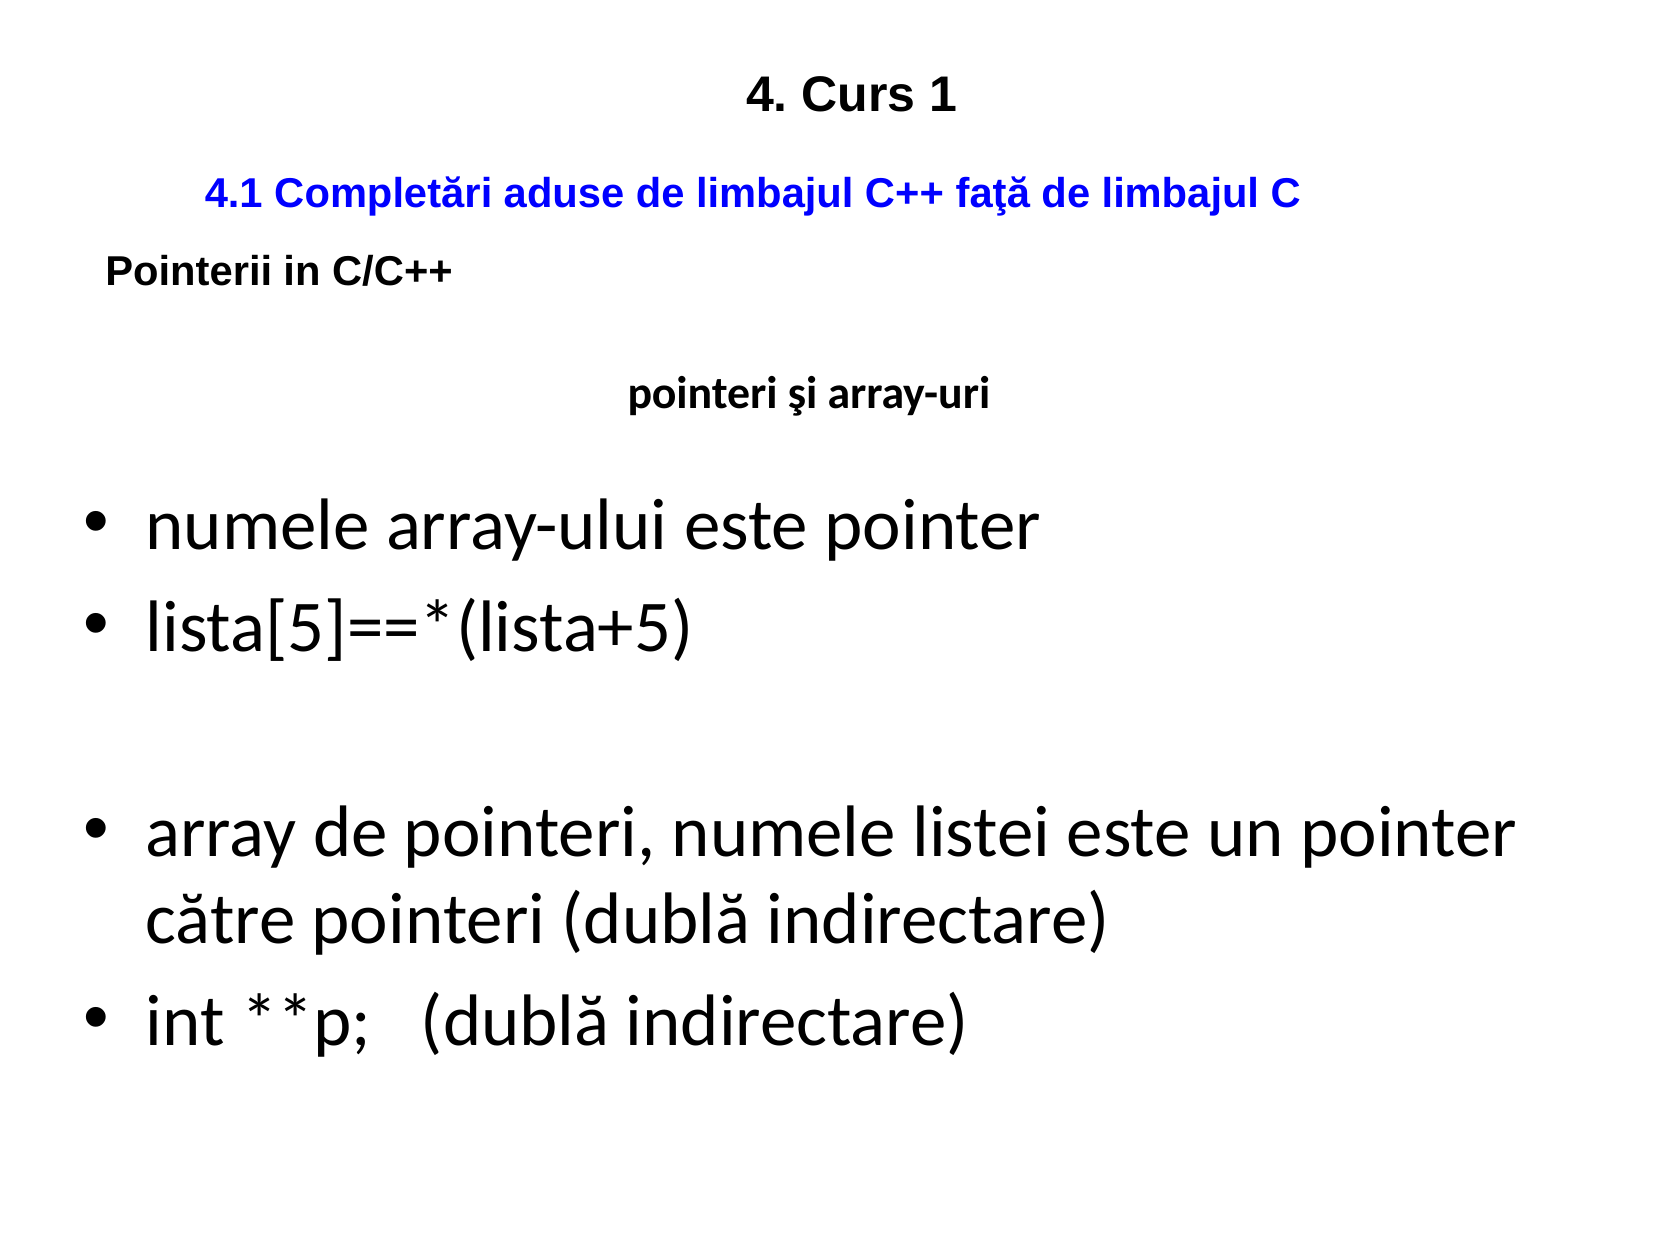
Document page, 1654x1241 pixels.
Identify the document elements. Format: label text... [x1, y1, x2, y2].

list numele array-ului este pointer lista[5]==*(lista+5) array de pointeri, numele listei este un pointer către pointeri (dublă indirectare) int **p; (dublă indirectare) [67, 468, 1556, 1089]
text_box Pointerii in C/C++ [90, 234, 607, 331]
title pointeri şi array-uri [64, 344, 1554, 437]
text_box 4. Curs 1 [639, 59, 1065, 123]
text_box 4.1 Completări aduse de limbajul C++ faţă de limbajul C [39, 133, 1425, 209]
